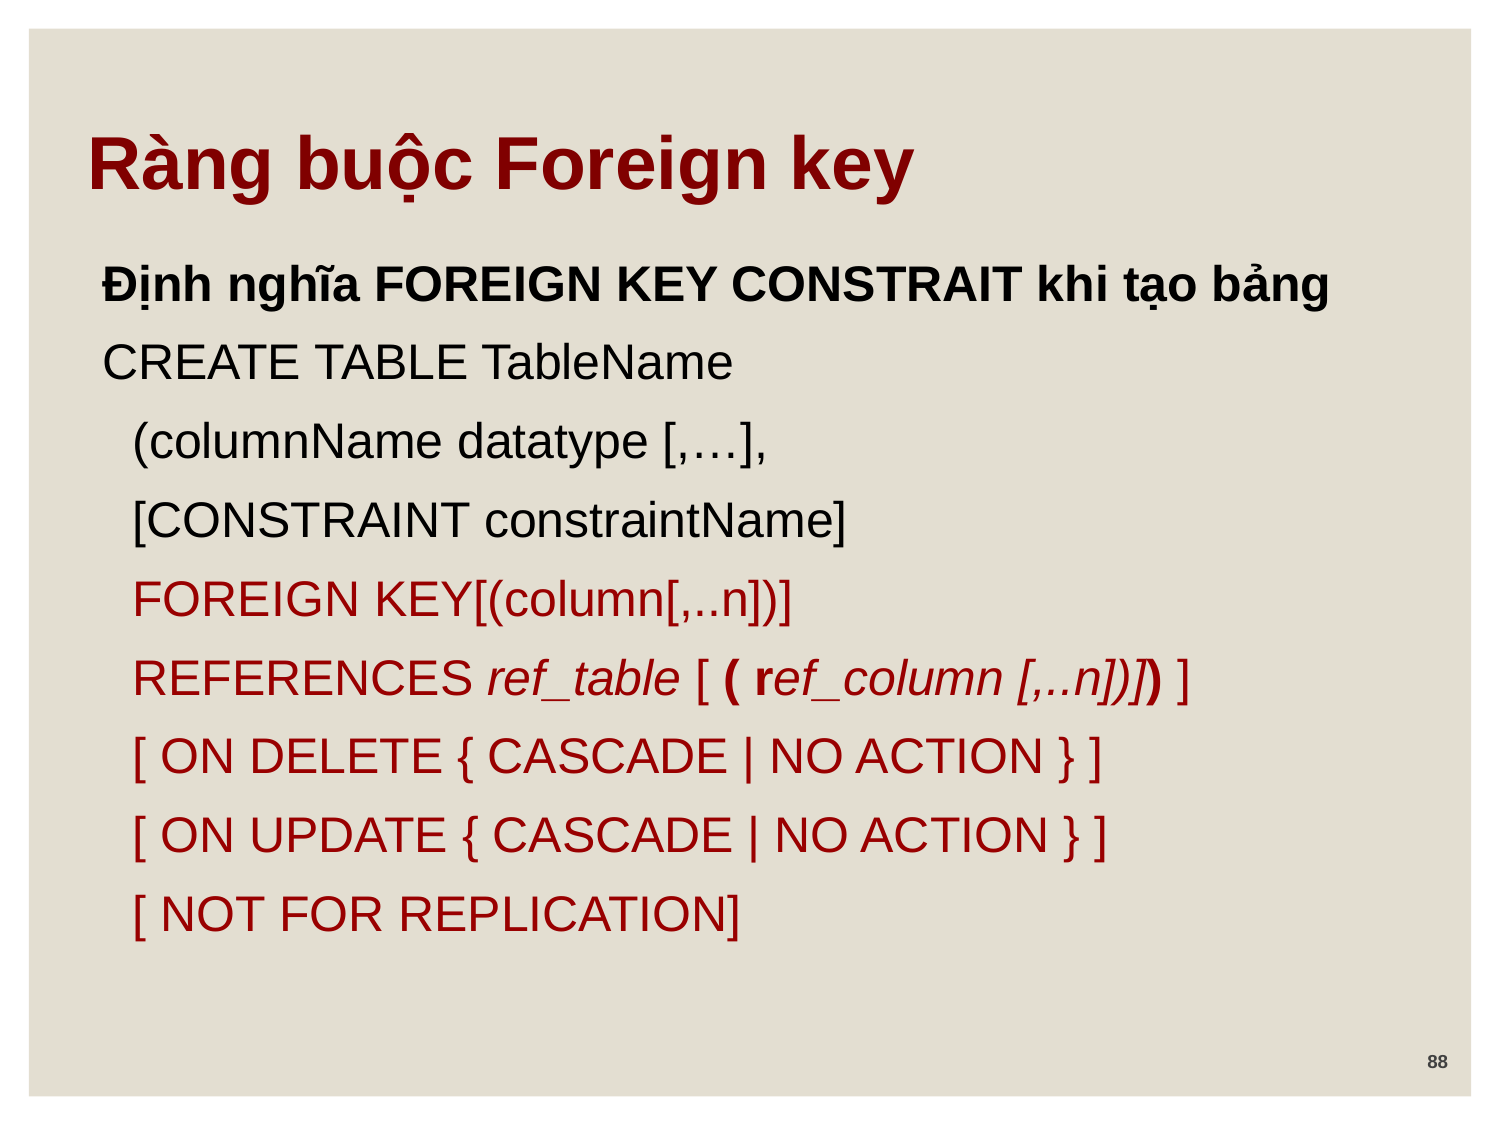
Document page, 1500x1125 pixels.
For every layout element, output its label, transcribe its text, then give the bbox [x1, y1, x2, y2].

text_box Ràng buộc Foreign key [72, 106, 1423, 212]
slide_number 88 [1283, 1035, 1464, 1080]
list Định nghĩa FOREIGN KEY CONSTRAIT khi tạo bảng CREATE TABLE TableName (columnName datatype [,…], [CONSTRAINT constraintName] FOREIGN KEY[(column[,..n])] REFERENCES ref_table [ ( ref_column [,..n])]) ] [ ON DELETE { CASCADE | NO ACTION } ] [ ON UPDATE { CASCADE | NO ACTION } ] [ NOT FOR REPLICATION] [72, 235, 1398, 1011]
